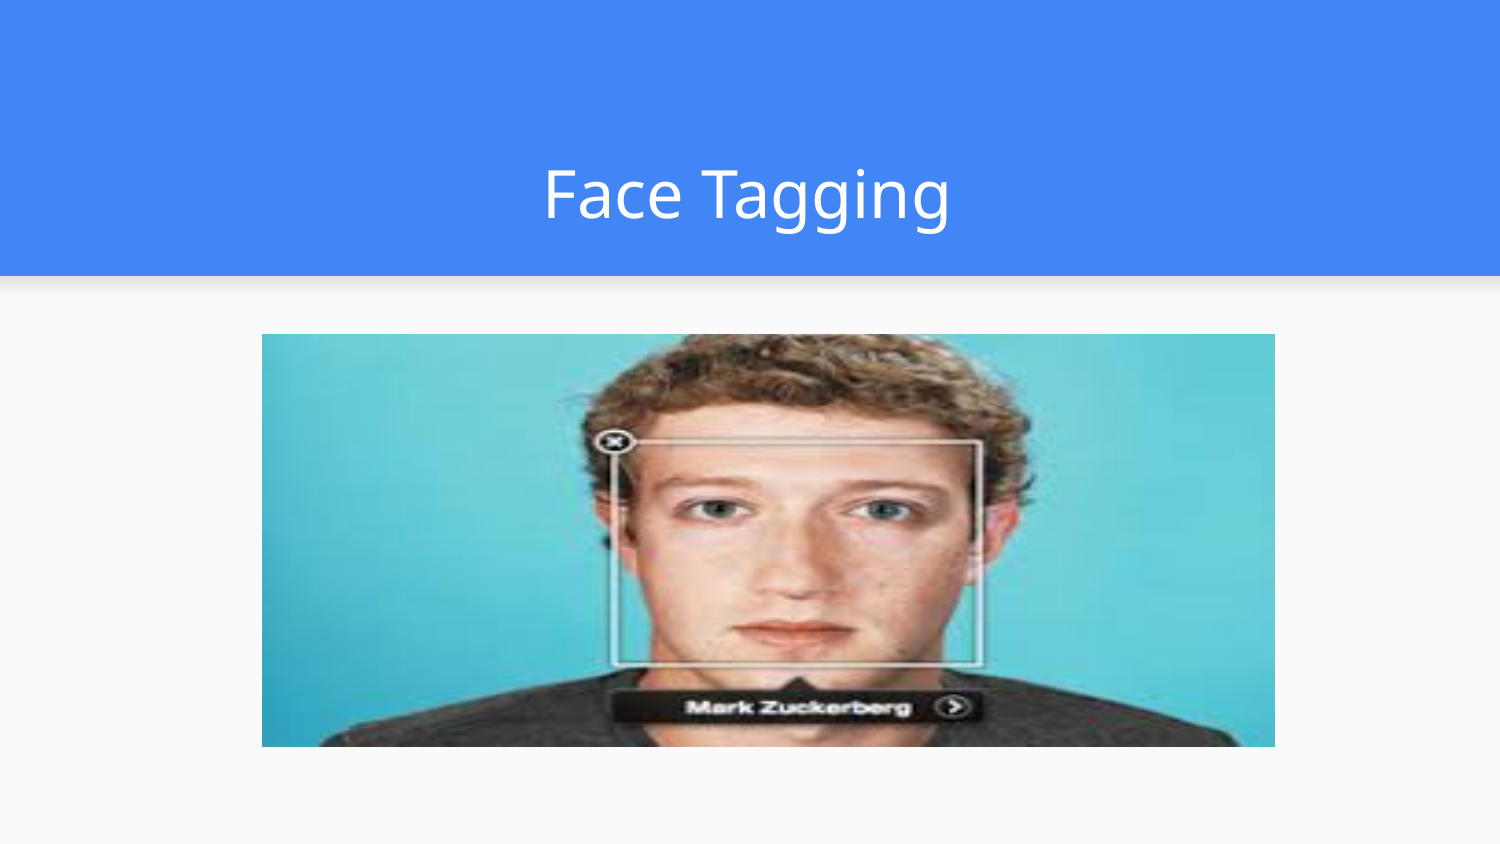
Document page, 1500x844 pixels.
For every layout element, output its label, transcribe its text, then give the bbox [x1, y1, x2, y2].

picture [262, 334, 1276, 748]
title Face Tagging [77, 121, 1427, 248]
